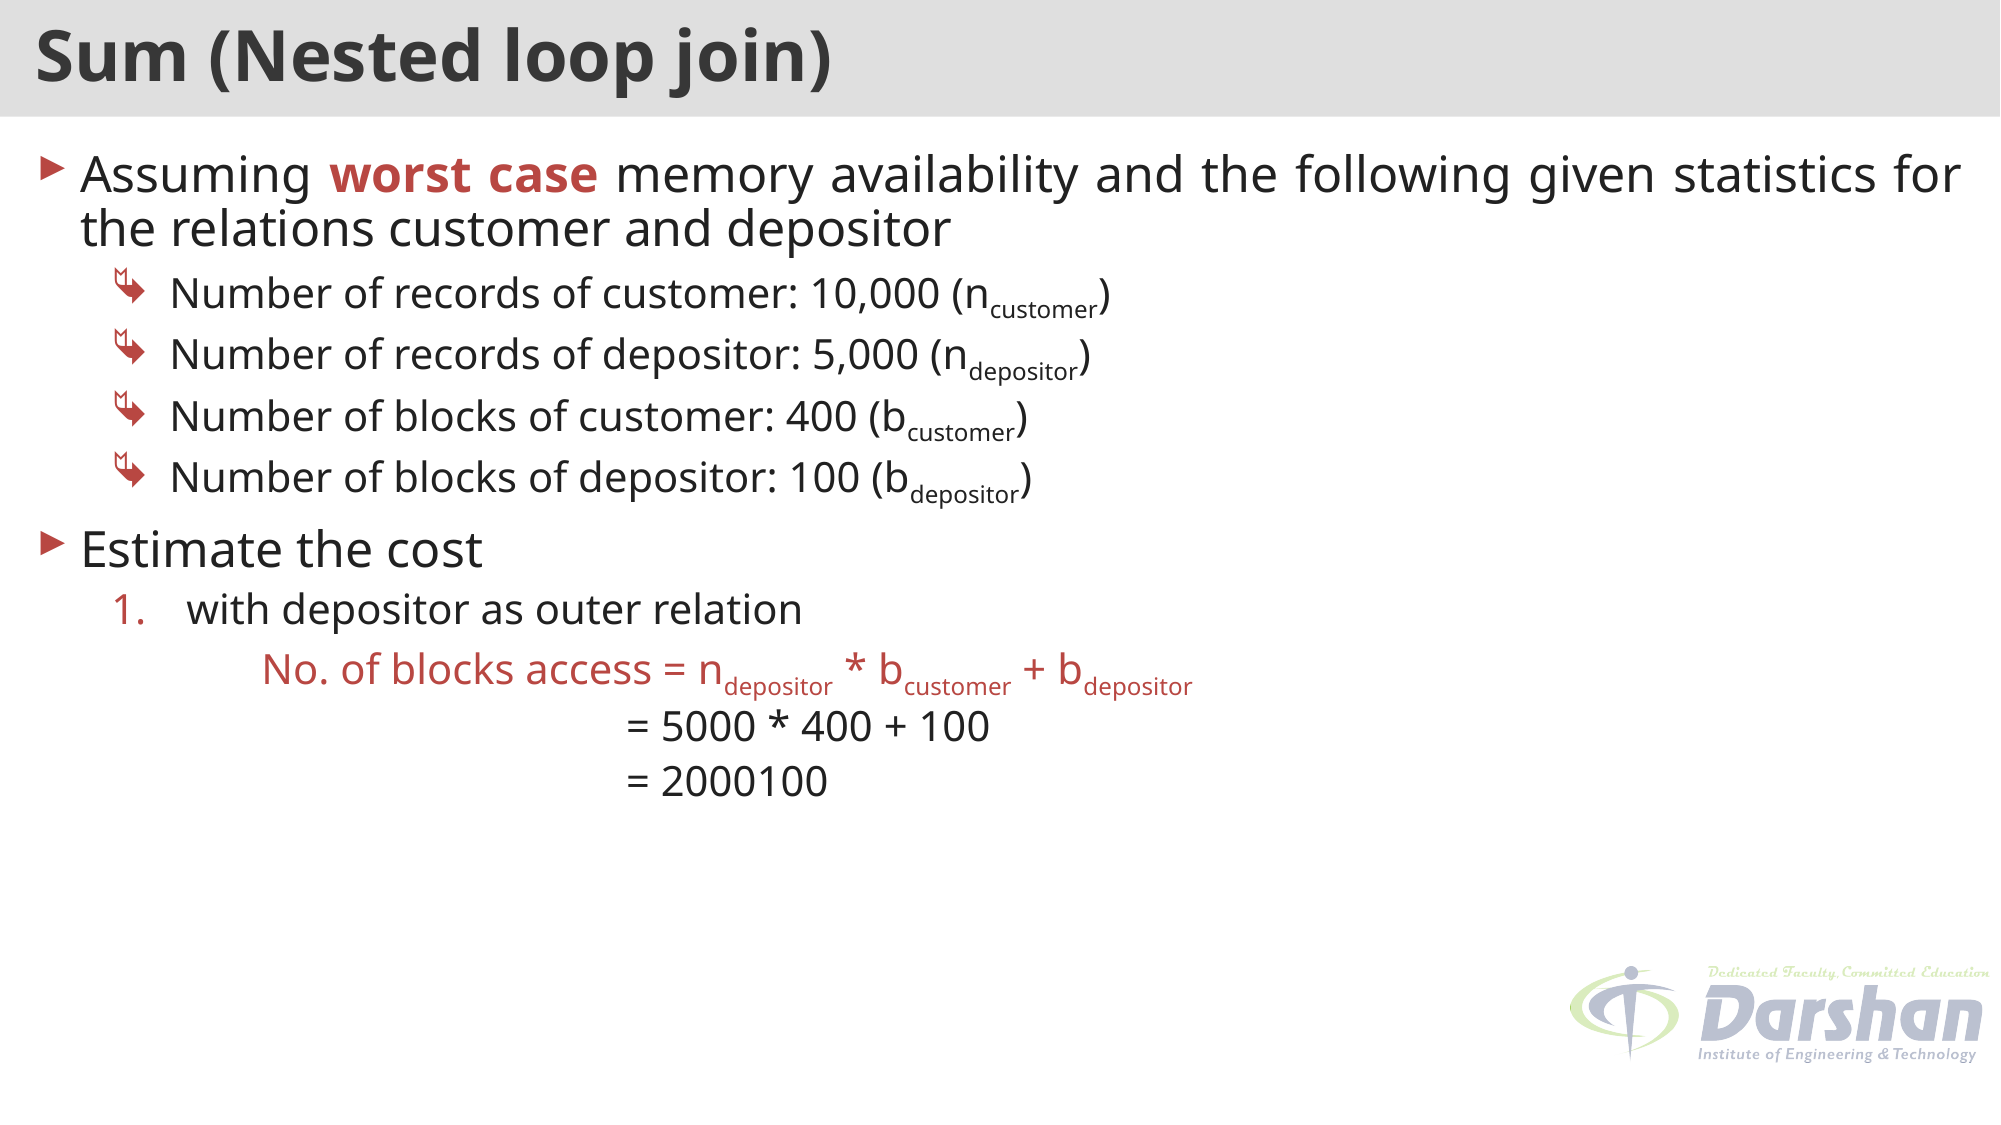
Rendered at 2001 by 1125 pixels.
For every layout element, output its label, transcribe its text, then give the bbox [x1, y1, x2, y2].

title Sum (Nested loop join) [0, 0, 2000, 117]
table_header 2 [1570, 966, 1990, 1063]
list Assuming worst case memory availability and the following given statistics for the relations customer and depositor Number of records of customer: 10,000 (ncustomer) Number of records of depositor: 5,000 (ndepositor) Number of blocks of customer: 400 (bcustomer) Number of blocks of depositor: 100 (bdepositor) Estimate the cost with depositor as outer relation No. of blocks access = ndepositor * bcustomer + bdepositor = 5000 * 400 + 100 = 2000100 [21, 141, 1979, 1059]
